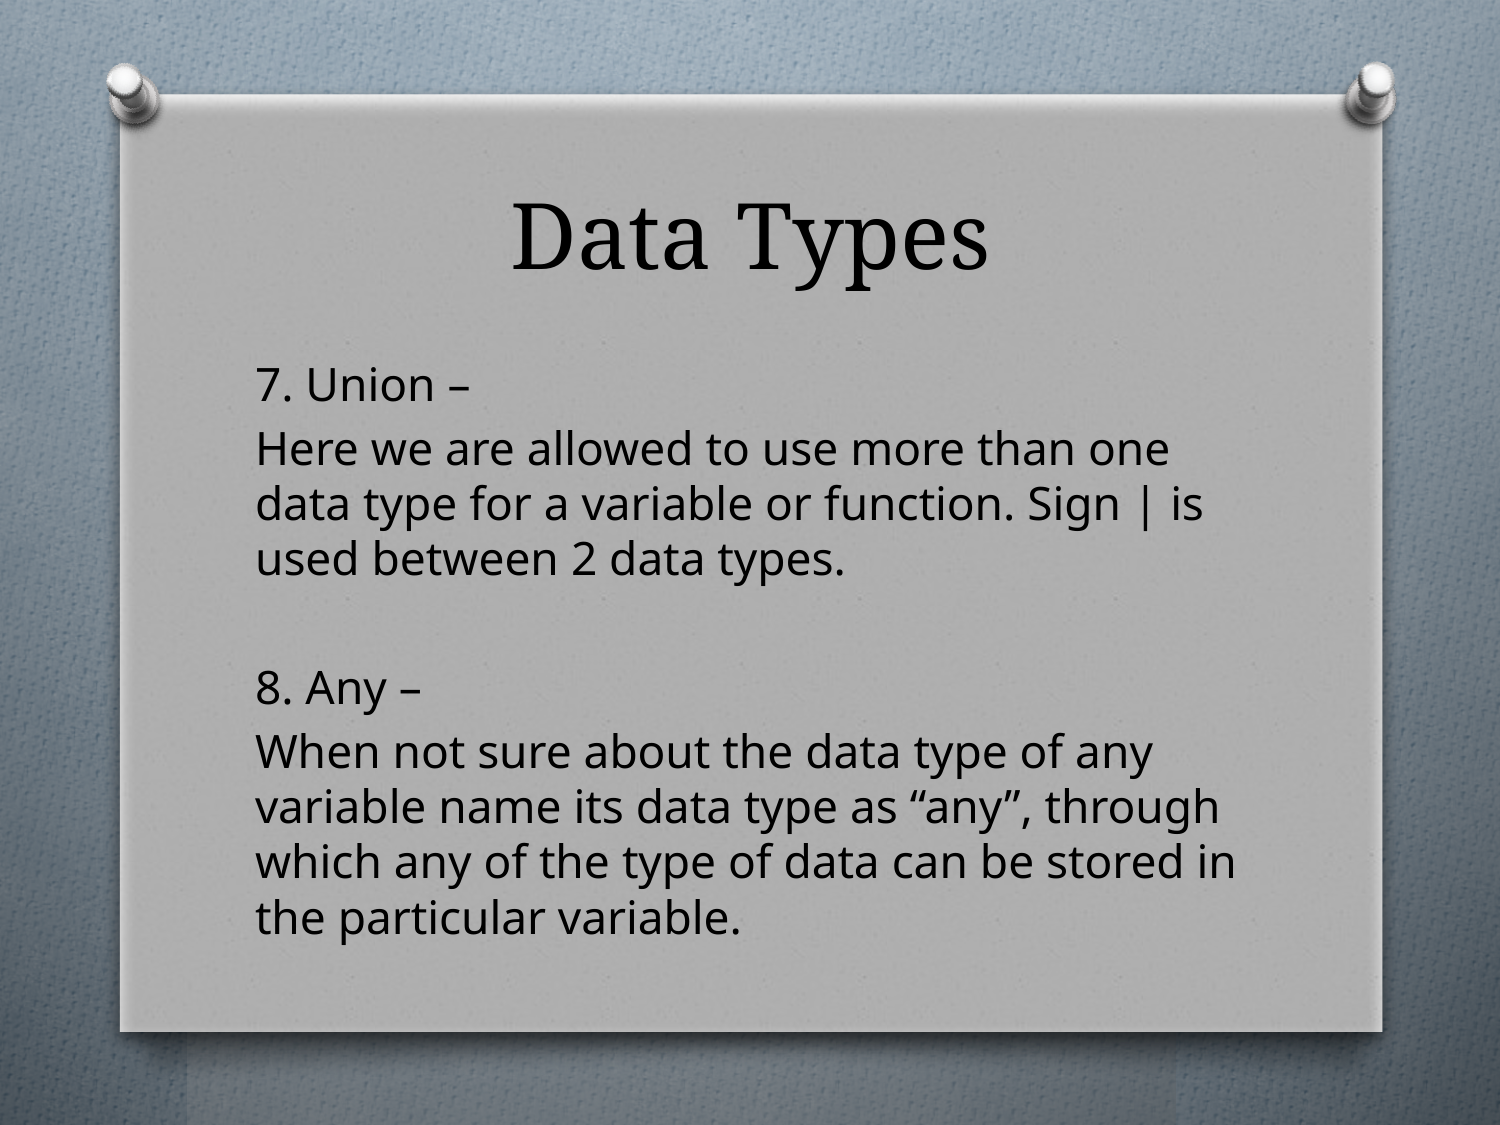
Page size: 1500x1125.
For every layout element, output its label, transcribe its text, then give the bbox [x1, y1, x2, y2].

list 7. Union – Here we are allowed to use more than one data type for a variable or function. Sign | is used between 2 data types. 8. Any – When not sure about the data type of any variable name its data type as “any”, through which any of the type of data can be stored in the particular variable. [240, 347, 1257, 953]
picture [1317, 35, 1439, 156]
picture [75, 29, 198, 153]
title Data Types [179, 134, 1323, 332]
